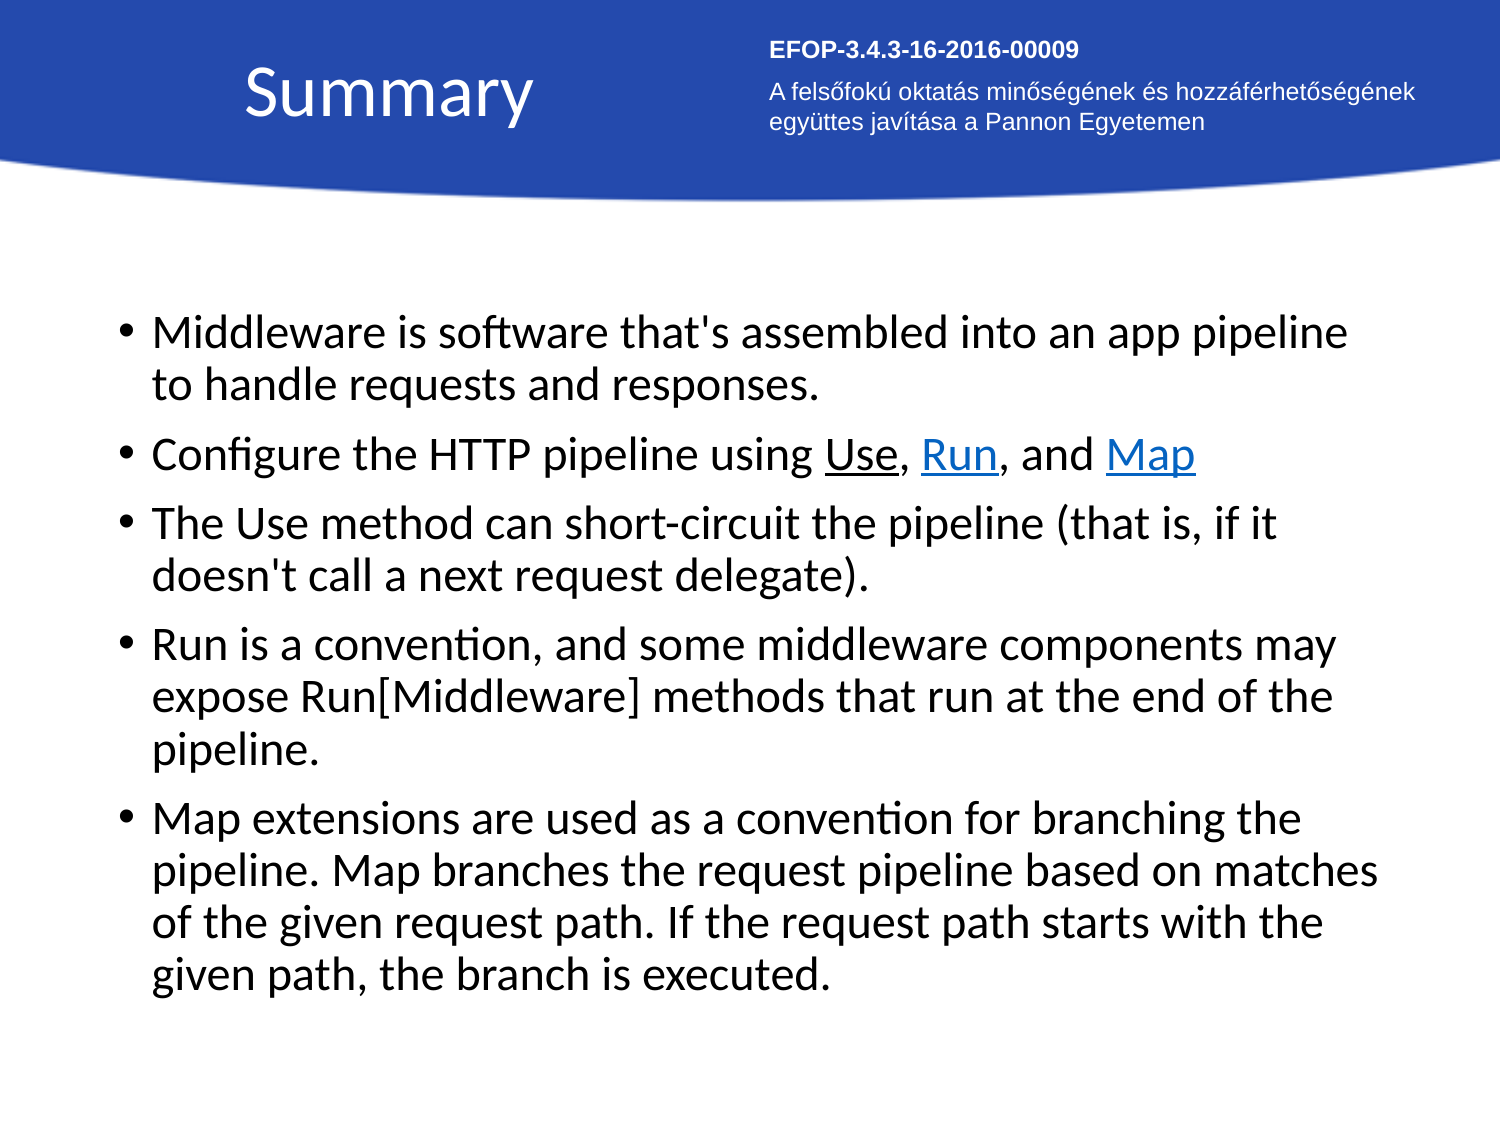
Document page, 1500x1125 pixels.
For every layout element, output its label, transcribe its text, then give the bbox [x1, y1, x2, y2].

text_box EFOP-3.4.3-16-2016-00009 A felsőfokú oktatás minőségének és hozzáférhetőségének együttes javítása a Pannon Egyetemen [754, 25, 1465, 143]
text_box Summary [41, 0, 739, 173]
picture [0, 0, 1500, 1125]
list Middleware is software that's assembled into an app pipeline to handle requests and responses. Configure the HTTP pipeline using Use, Run, and Map The Use method can short-circuit the pipeline (that is, if it doesn't call a next request delegate). Run is a convention, and some middleware components may expose Run[Middleware] methods that run at the end of the pipeline. Map extensions are used as a convention for branching the pipeline. Map branches the request pipeline based on matches of the given request path. If the request path starts with the given path, the branch is executed. [103, 299, 1397, 1014]
